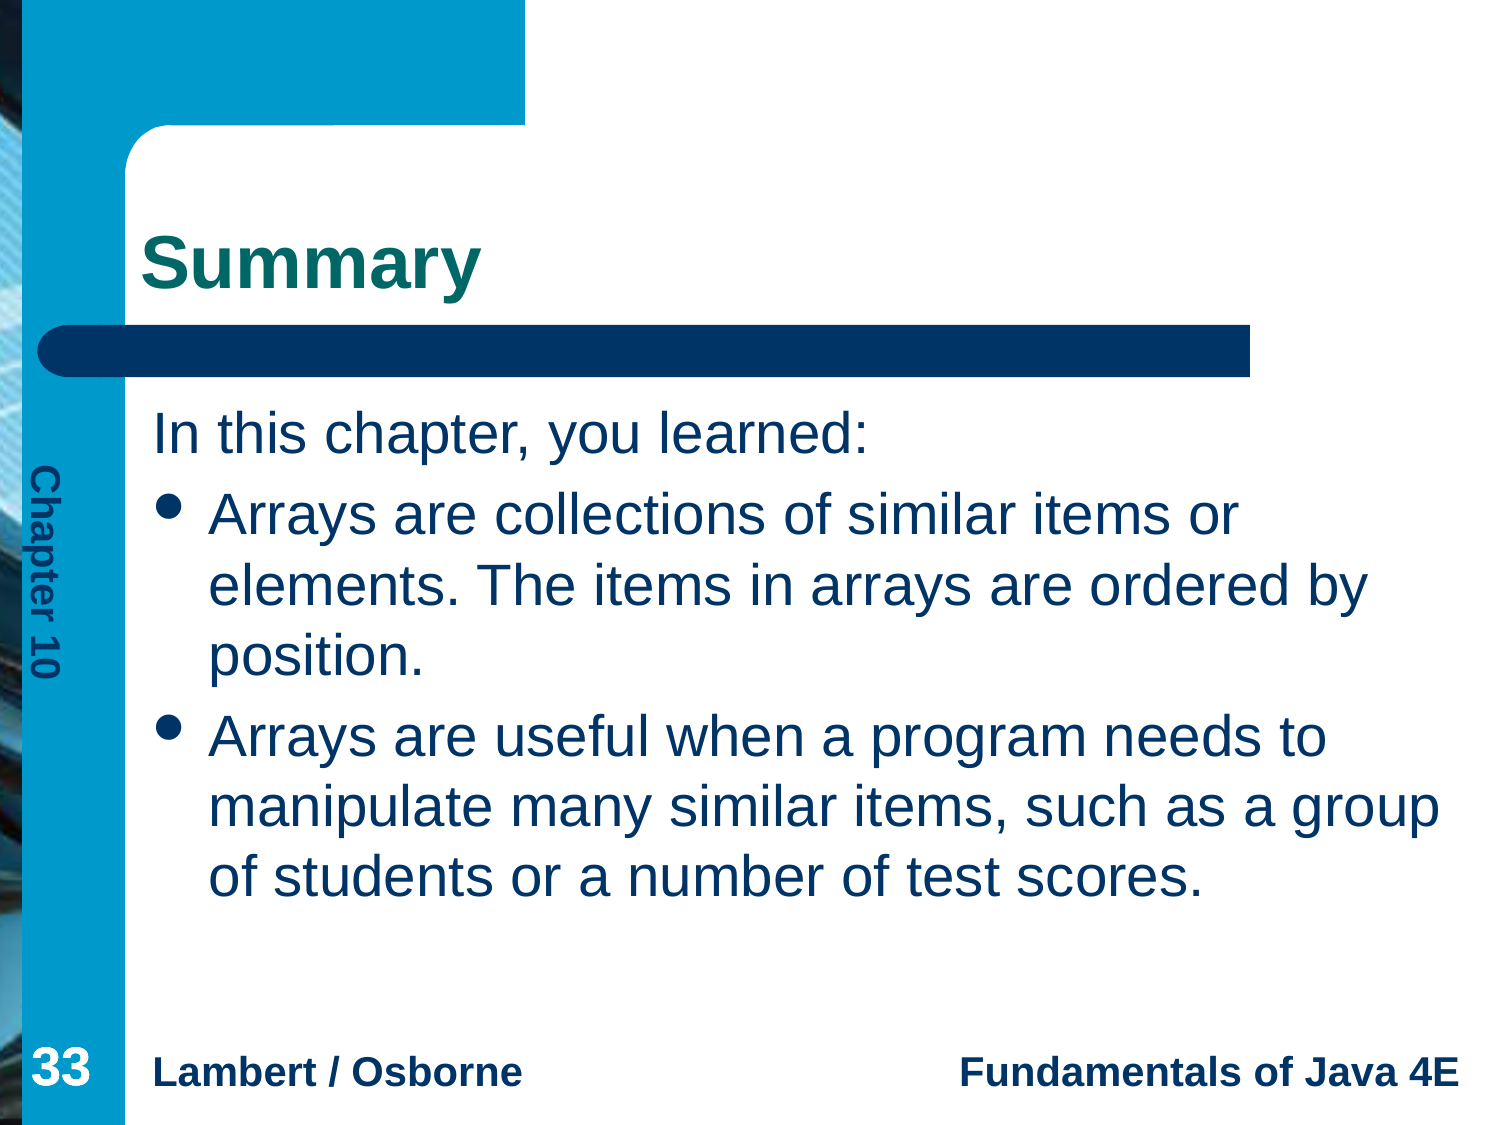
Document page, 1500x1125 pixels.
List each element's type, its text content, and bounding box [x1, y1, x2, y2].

text_box 33 [13, 1023, 111, 1105]
picture [0, 0, 22, 1125]
title Summary [124, 124, 1426, 313]
list In this chapter, you learned: Arrays are collections of similar items or elements. The items in arrays are ordered by position. Arrays are useful when a program needs to manipulate many similar items, such as a group of students or a number of test scores. [137, 387, 1463, 988]
